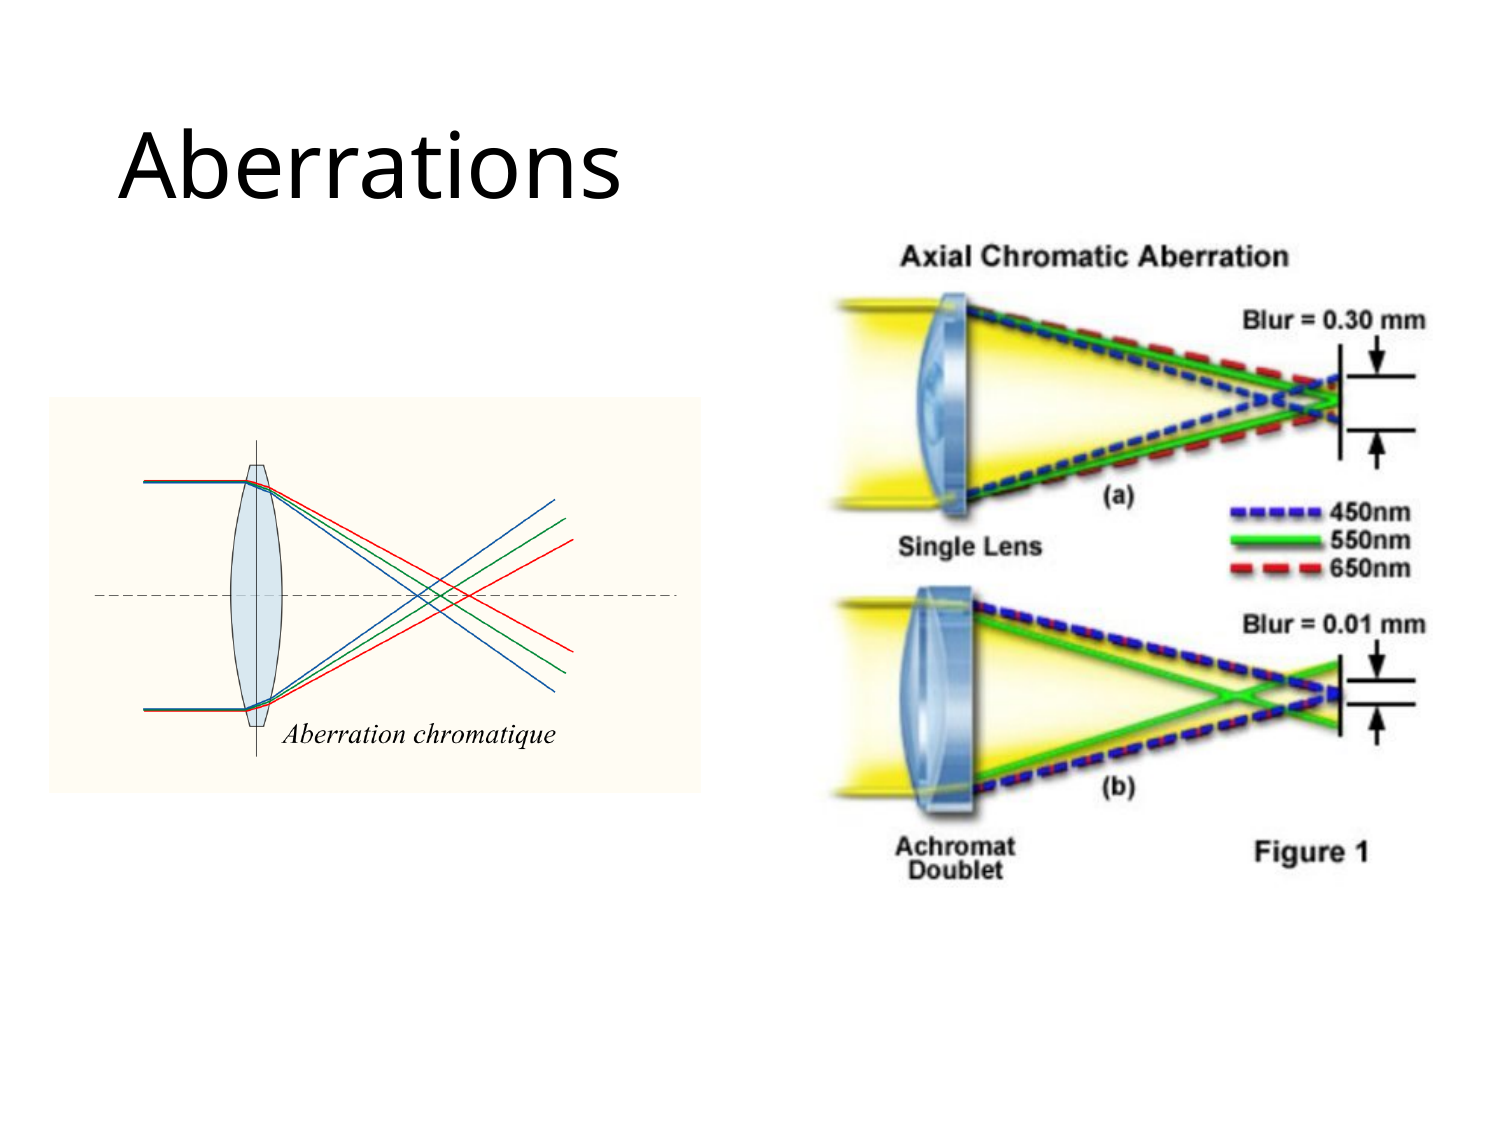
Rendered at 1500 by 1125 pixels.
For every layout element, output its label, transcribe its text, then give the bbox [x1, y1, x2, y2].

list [48, 396, 701, 794]
picture [789, 219, 1454, 906]
title Aberrations [103, 59, 1397, 278]
